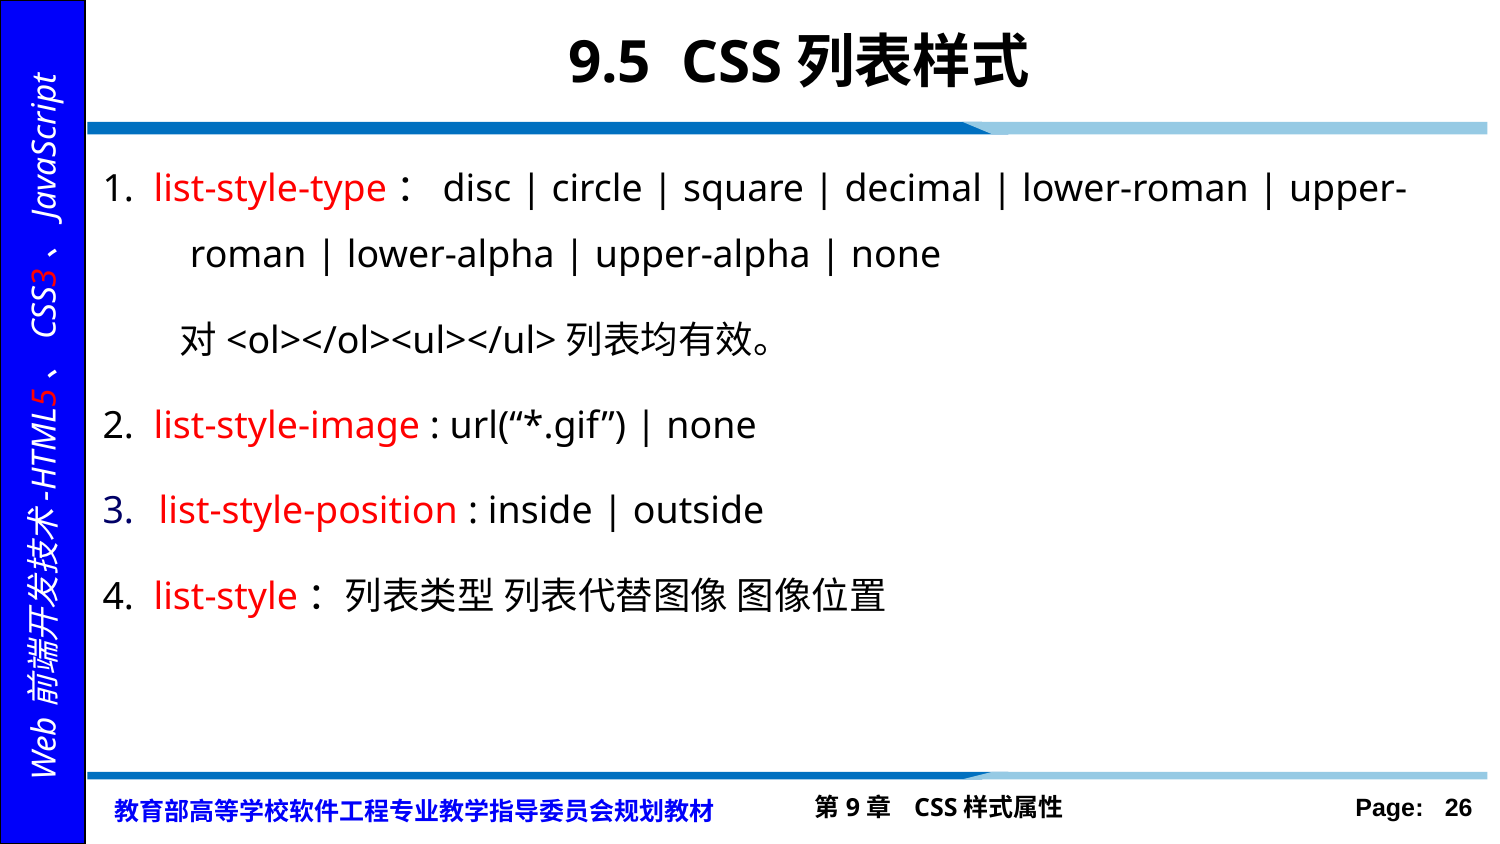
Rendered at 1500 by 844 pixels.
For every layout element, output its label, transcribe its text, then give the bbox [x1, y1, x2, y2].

title 9.5 CSS列表样式 [161, 11, 1436, 106]
list 1. list-style-type：disc | circle | square | decimal | lower-roman | upper-roman | lower-alpha | upper-alpha | none 对<ol></ol><ul></ul>列表均有效。 2. list-style-image : url(“*.gif”) | none list-style-position : inside | outside 4. list-style：列表类型 列表代替图像 图像位置 [86, 133, 1484, 760]
